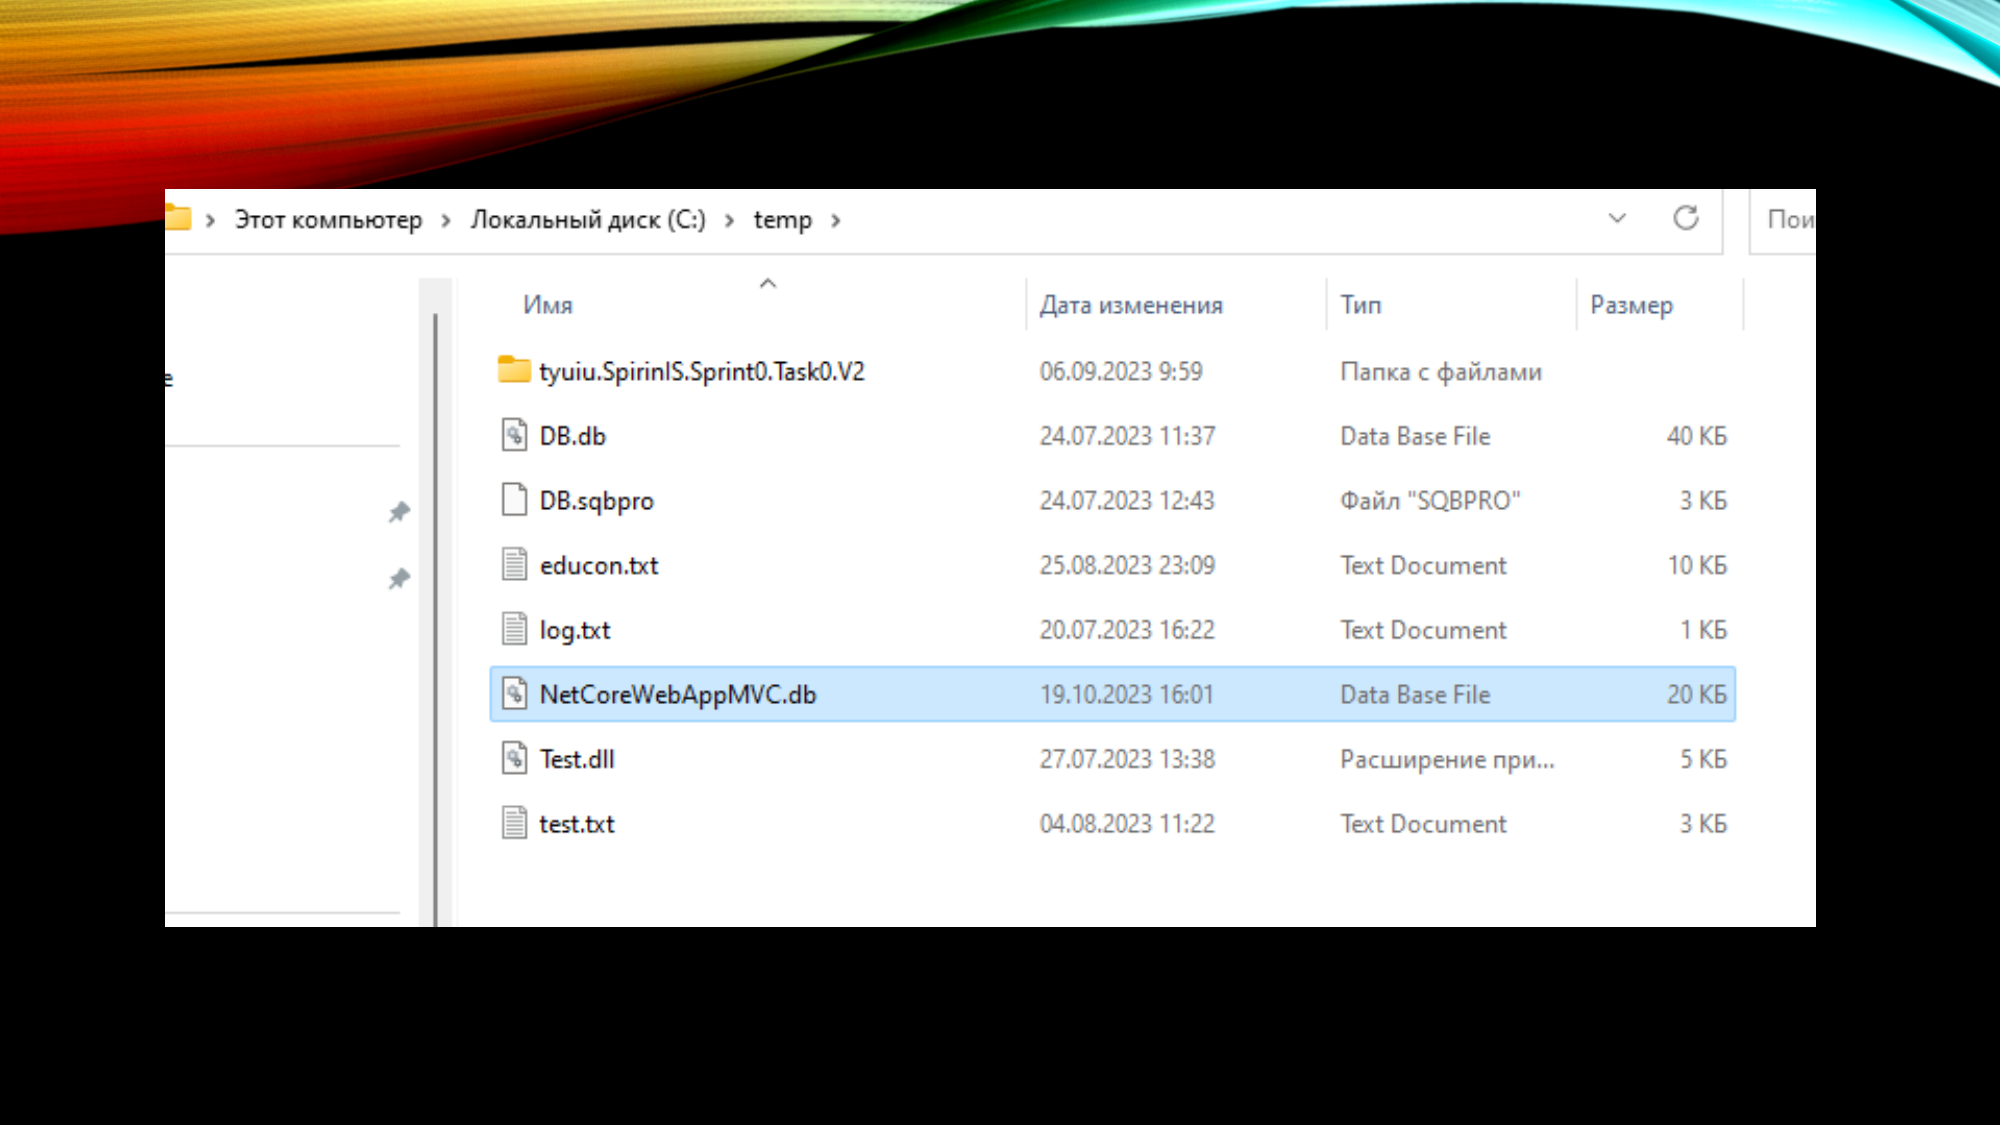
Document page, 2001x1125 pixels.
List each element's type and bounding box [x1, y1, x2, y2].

picture [0, 0, 2000, 928]
